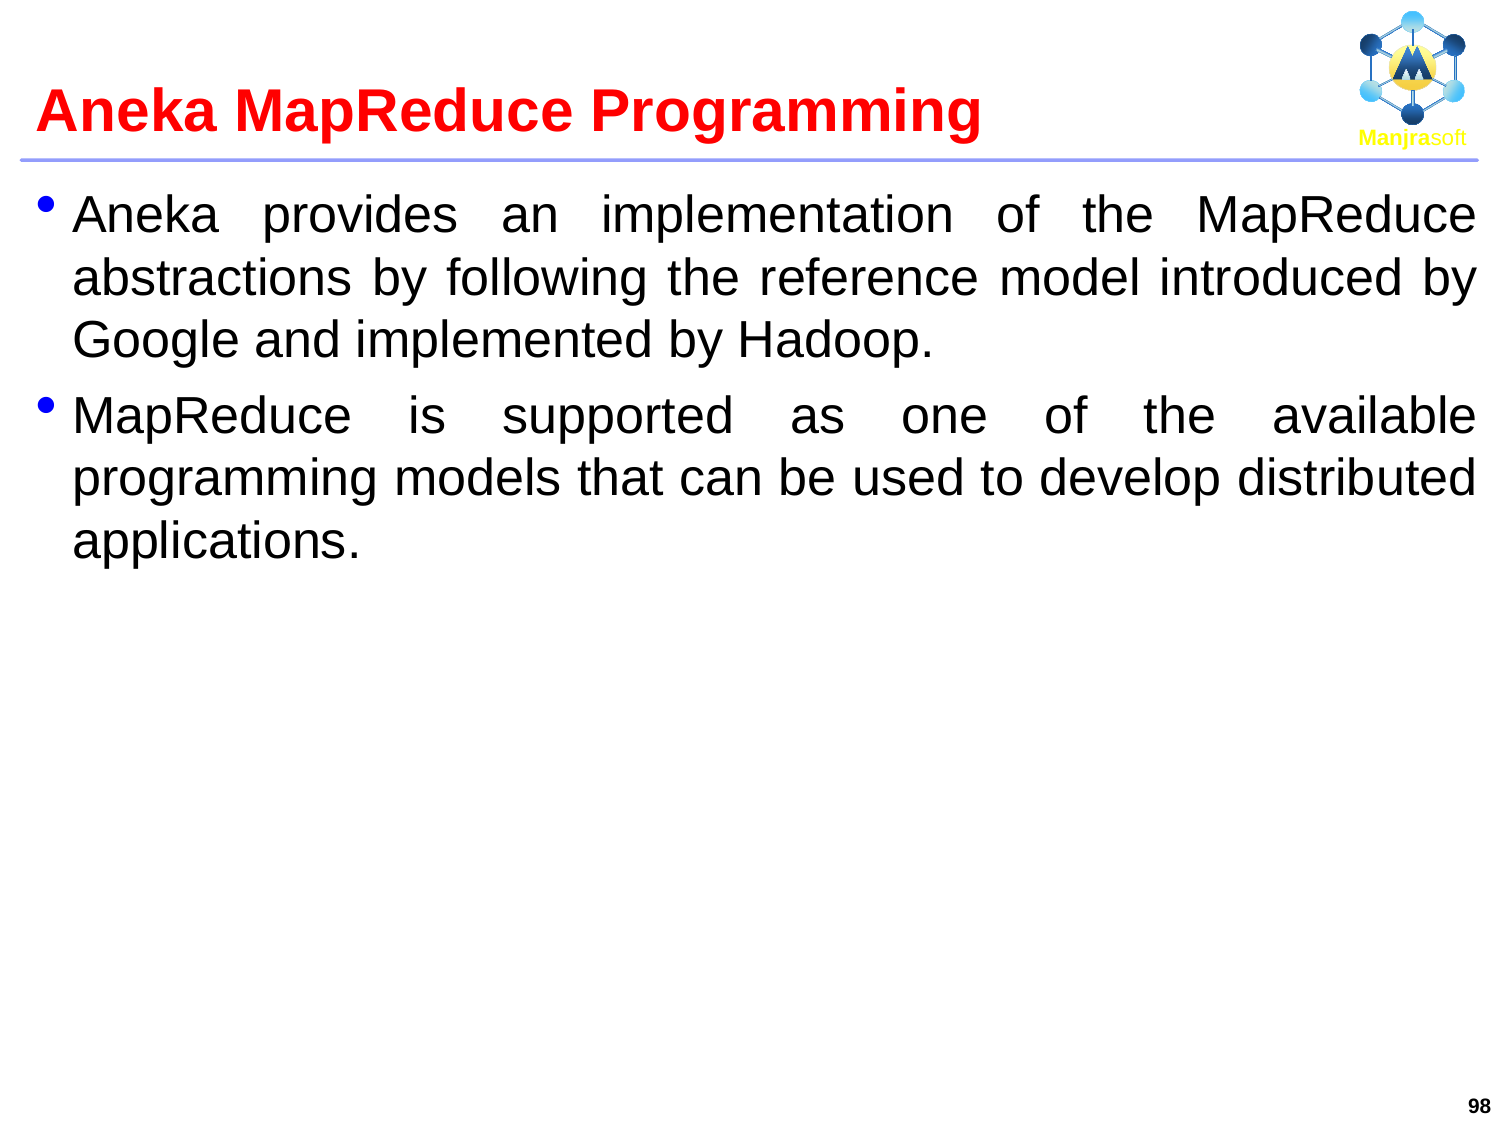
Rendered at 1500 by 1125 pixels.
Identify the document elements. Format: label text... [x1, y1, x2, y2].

title Aneka MapReduce Programming [26, 0, 1479, 145]
list Aneka provides an implementation of the MapReduce abstractions by following the reference model introduced by Google and implemented by Hadoop. MapReduce is supported as one of the available programming models that can be used to develop distributed applications. [26, 176, 1479, 1092]
slide_number 98 [1364, 1093, 1500, 1120]
